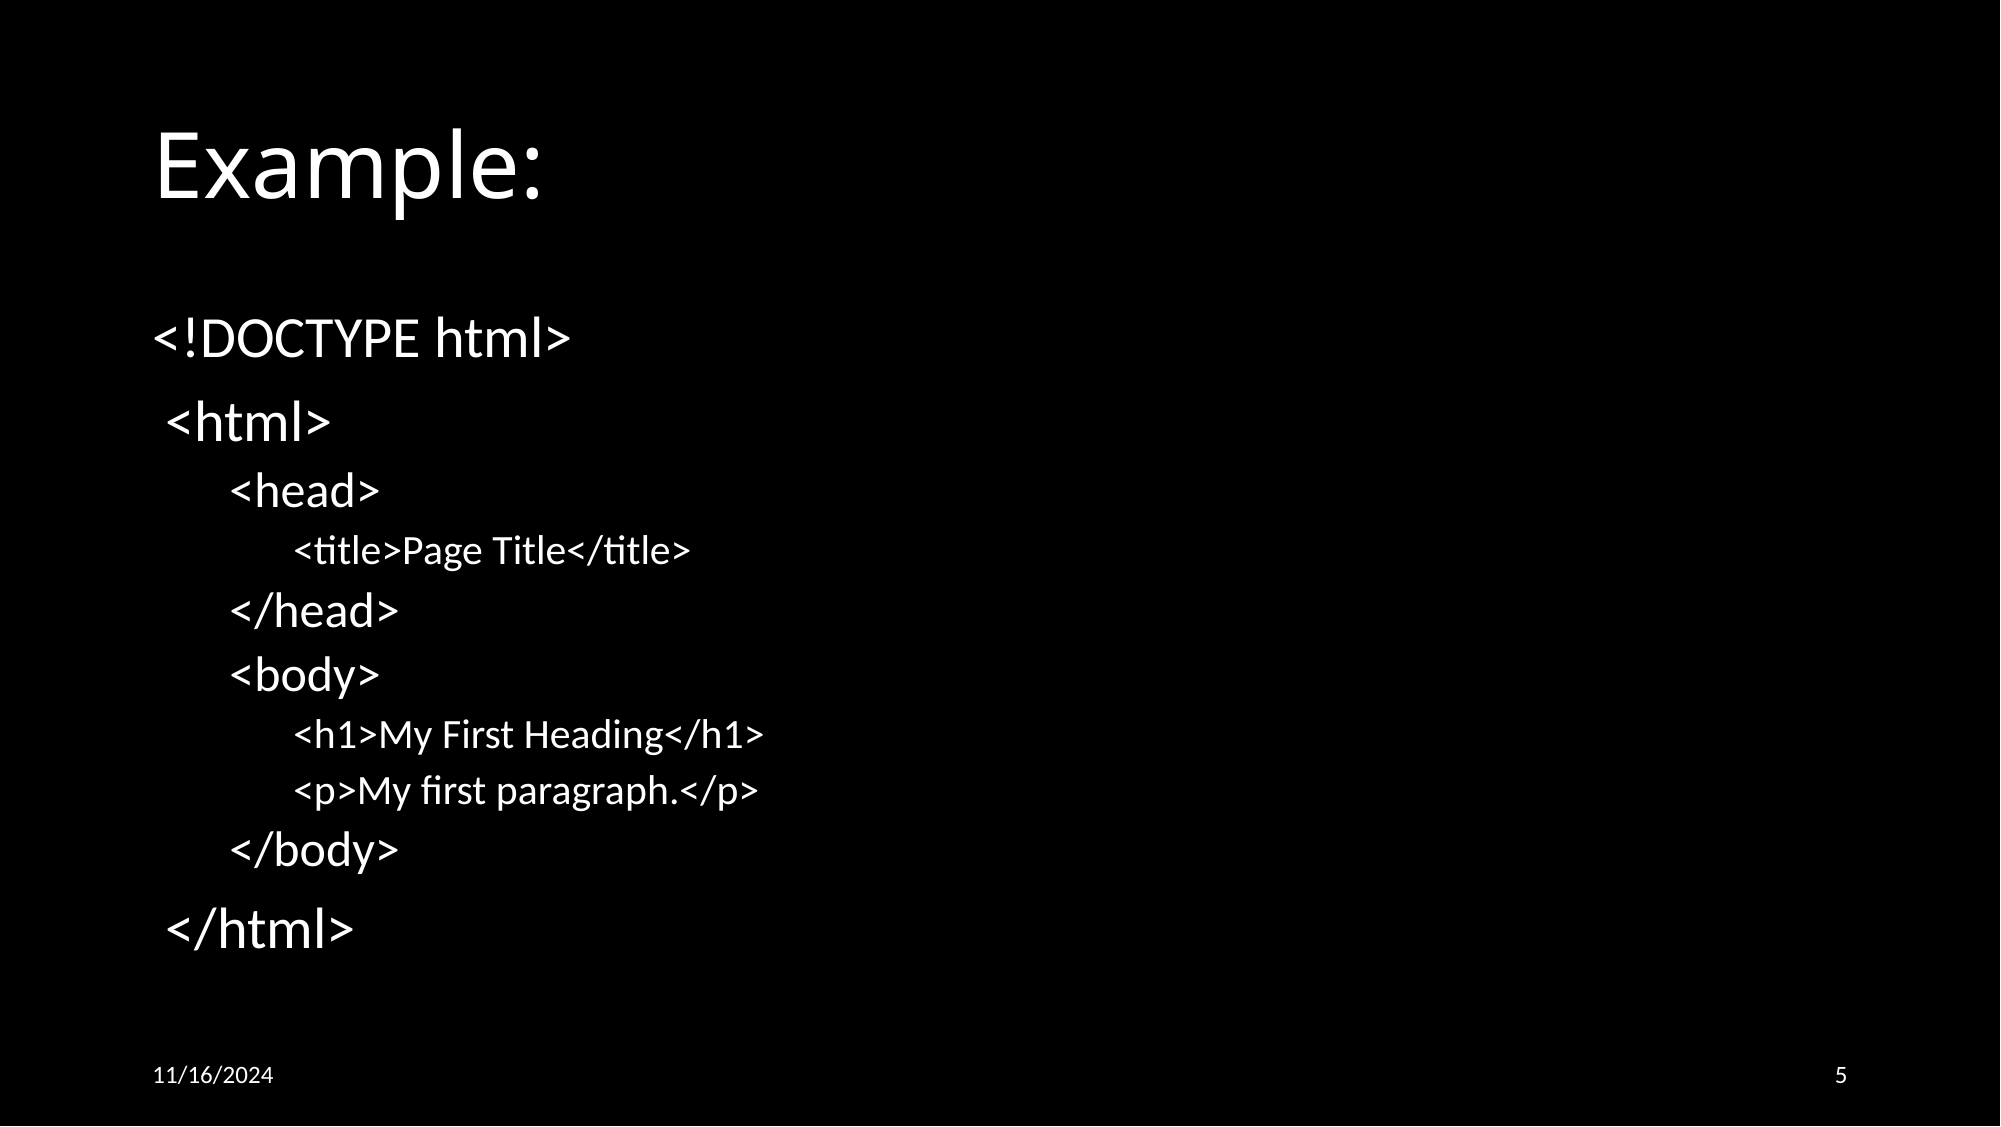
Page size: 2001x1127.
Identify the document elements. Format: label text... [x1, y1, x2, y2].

slide_number 5 [1412, 1043, 1863, 1104]
title Example: [137, 59, 1863, 278]
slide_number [137, 1043, 588, 1104]
list <!DOCTYPE html> <html> <head> <title>Page Title</title> </head> <body> <h1>My First Heading</h1> <p>My first paragraph.</p> </body> </html> [137, 299, 1863, 1015]
